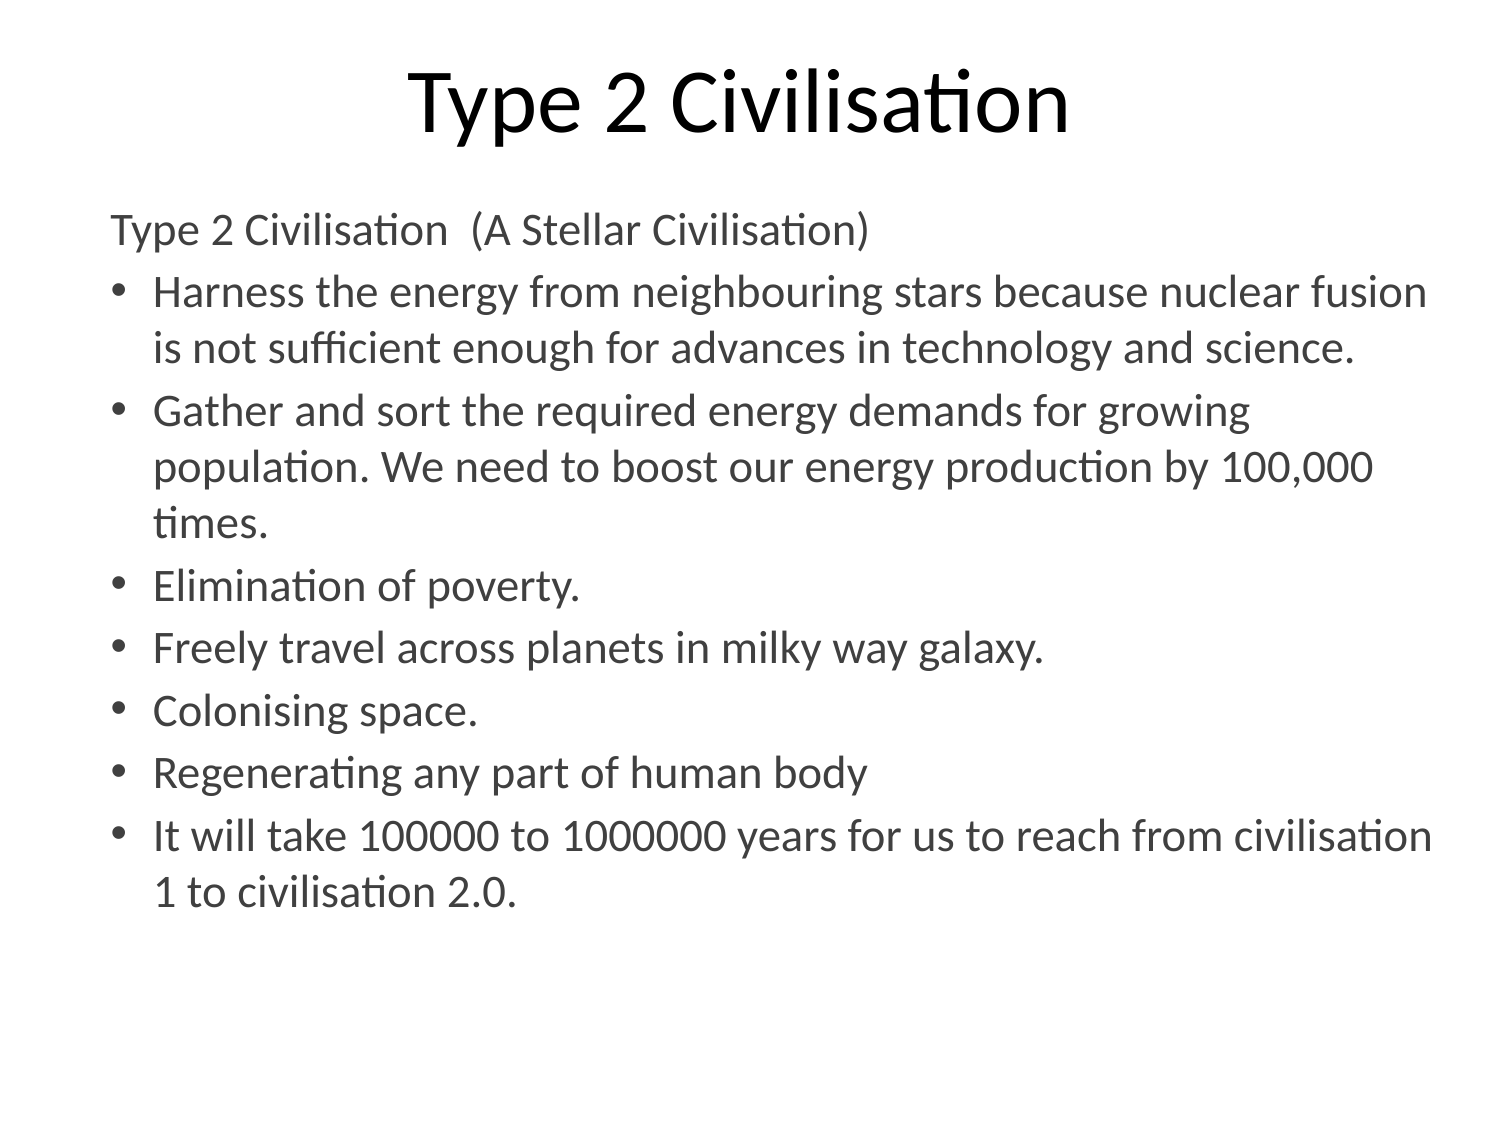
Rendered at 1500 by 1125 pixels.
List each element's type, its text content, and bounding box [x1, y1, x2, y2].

text_box Type 2 Civilisation (A Stellar Civilisation) Harness the energy from neighbouring stars because nuclear fusion is not sufficient enough for advances in technology and science. Gather and sort the required energy demands for growing population. We need to boost our energy production by 100,000 times. Elimination of poverty. Freely travel across planets in milky way galaxy. Colonising space. Regenerating any part of human body It will take 100000 to 1000000 years for us to reach from civilisation 1 to civilisation 2.0. [27, 191, 1473, 934]
title Type 2 Civilisation [0, 1, 1500, 190]
